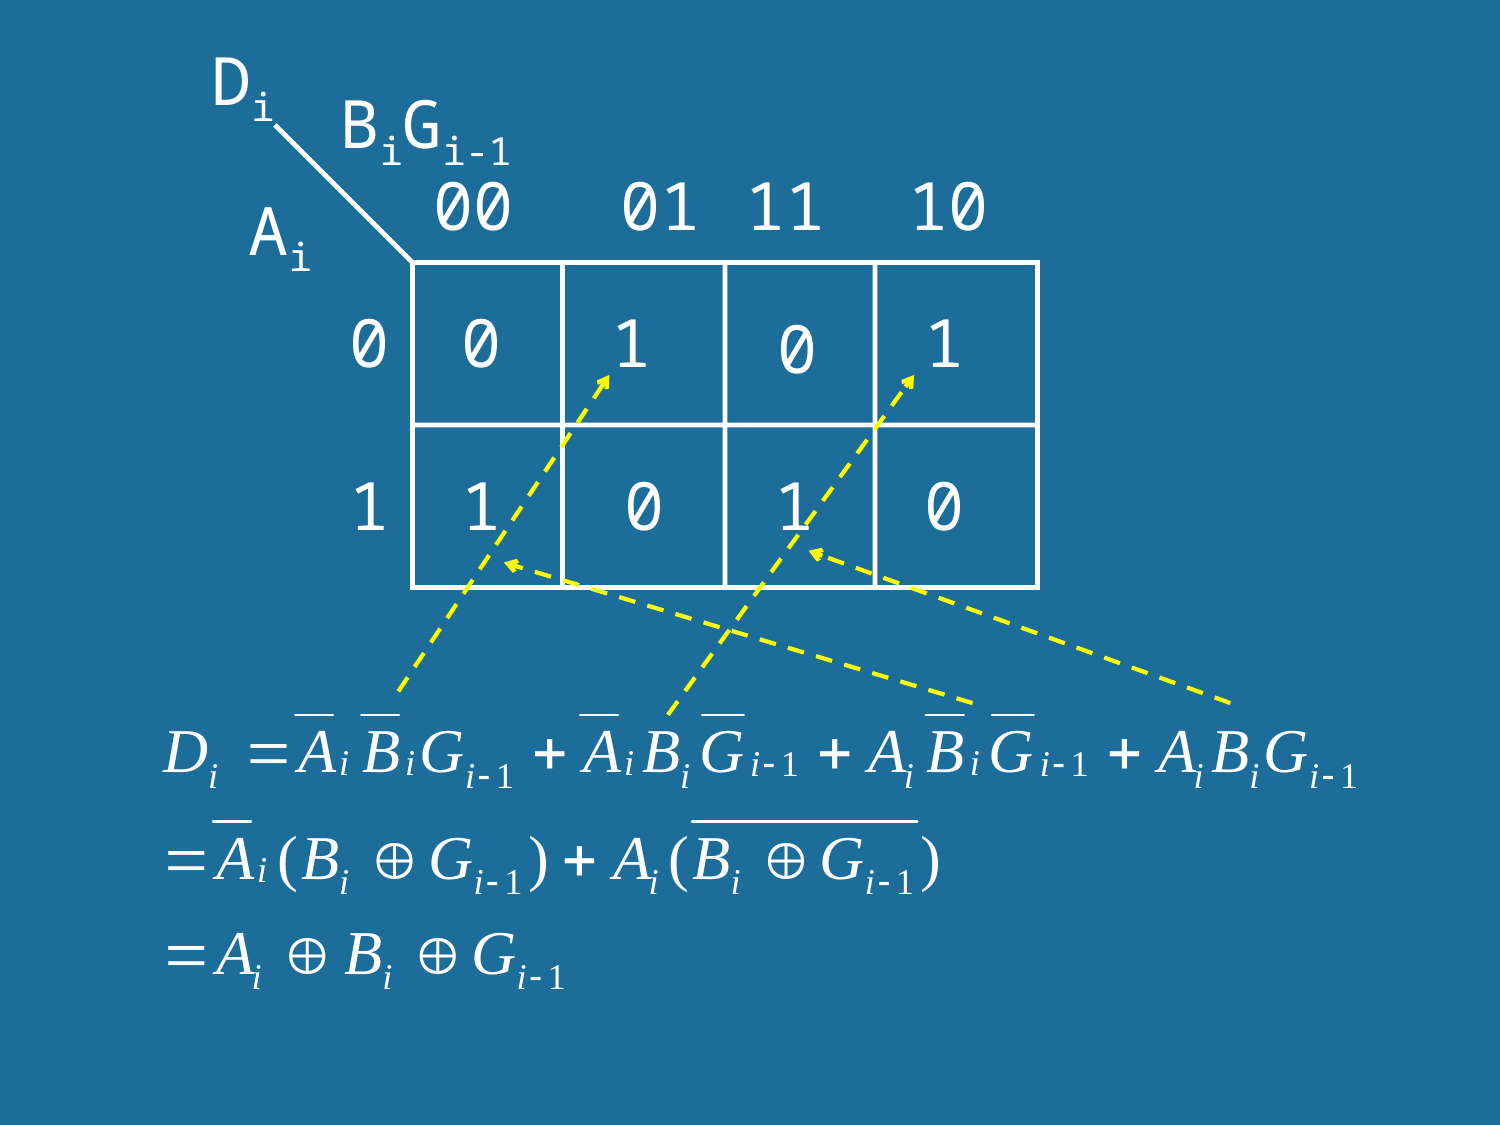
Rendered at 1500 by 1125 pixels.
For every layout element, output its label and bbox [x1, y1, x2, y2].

text_box [808, 550, 1231, 704]
text_box [345, 427, 615, 639]
text_box [503, 562, 803, 704]
text_box [620, 421, 962, 560]
text_box [152, 702, 1365, 1001]
text_box [199, 30, 1038, 588]
